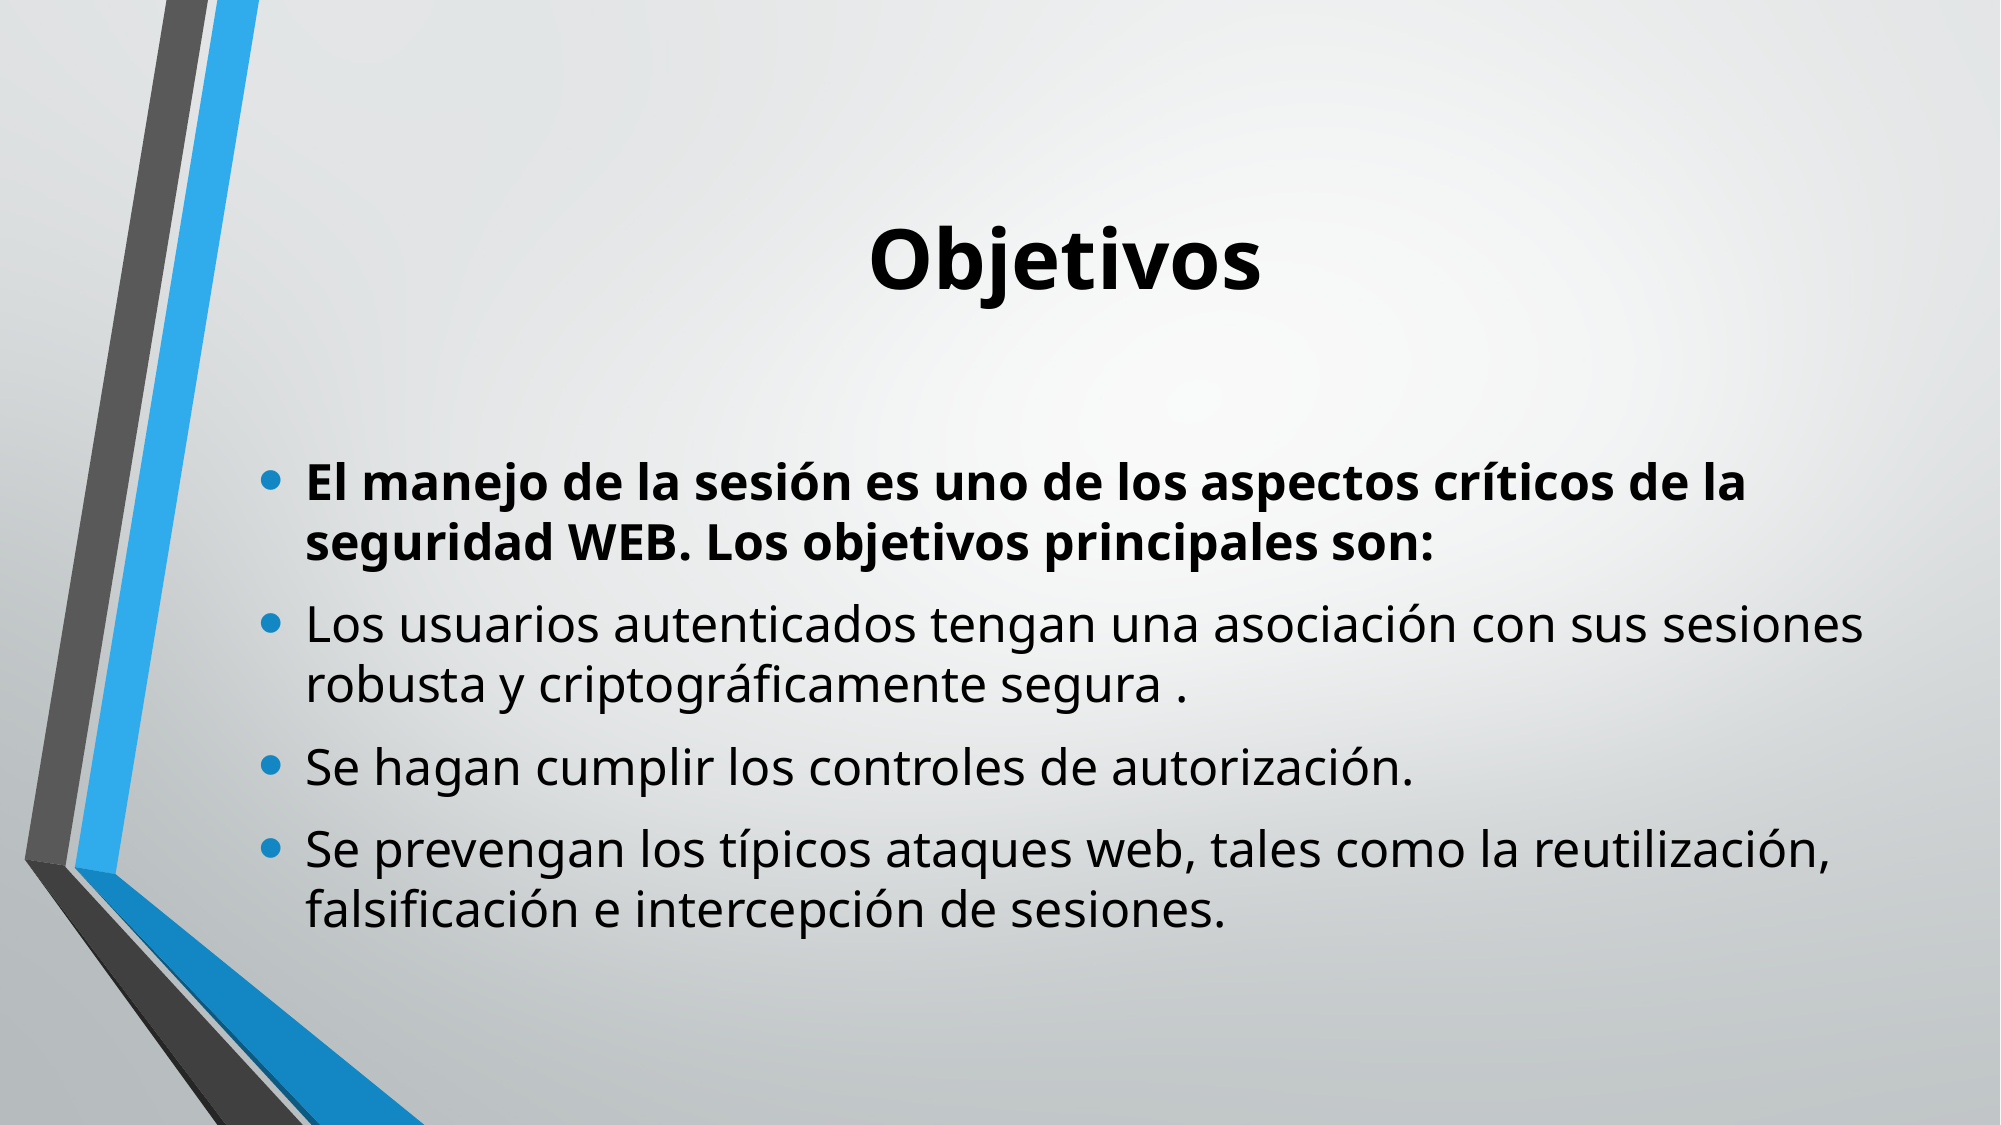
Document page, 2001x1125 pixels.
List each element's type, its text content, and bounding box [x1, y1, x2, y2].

title Objetivos [243, 112, 1887, 400]
list El manejo de la sesión es uno de los aspectos críticos de la seguridad WEB. Los objetivos principales son: Los usuarios autenticados tengan una asociación con sus sesiones robusta y criptográficamente segura . Se hagan cumplir los controles de autorización. Se prevengan los típicos ataques web, tales como la reutilización, falsificación e intercepción de sesiones. [243, 437, 1887, 950]
